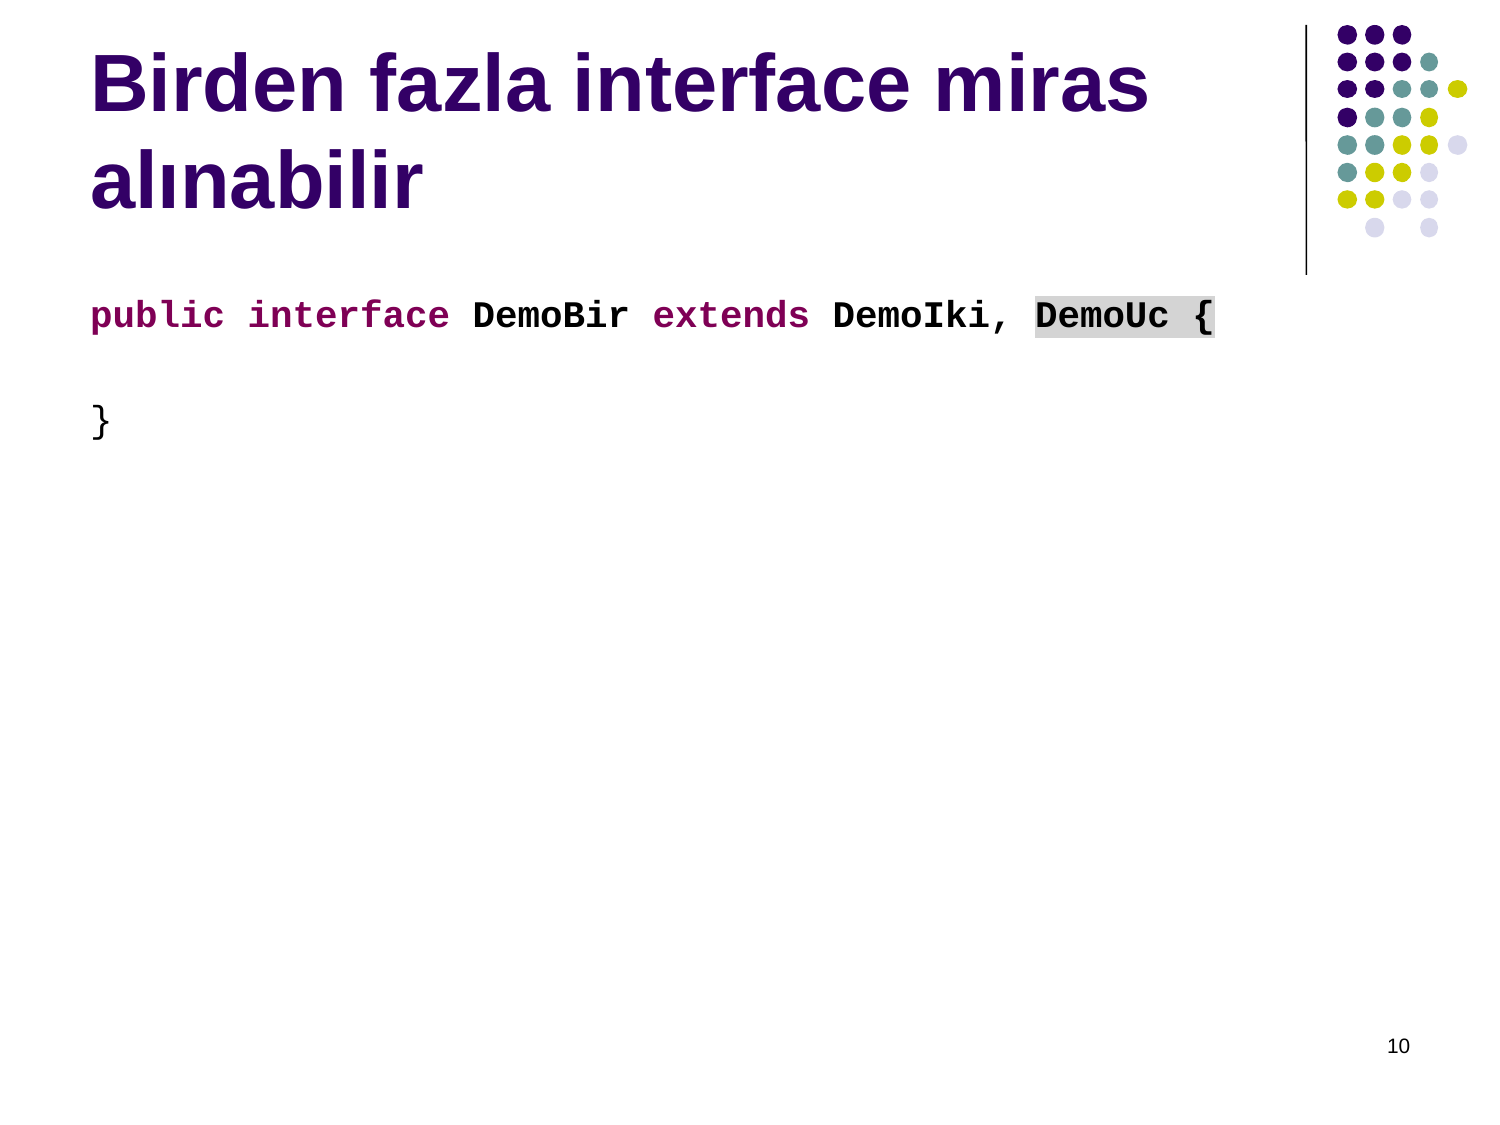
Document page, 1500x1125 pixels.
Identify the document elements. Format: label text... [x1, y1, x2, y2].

title Birden fazla interface miras alınabilir [75, 20, 1313, 233]
slide_number 10 [1074, 1024, 1426, 1101]
list public interface DemoBir extends DemoIki, DemoUc { } [75, 282, 1425, 1006]
